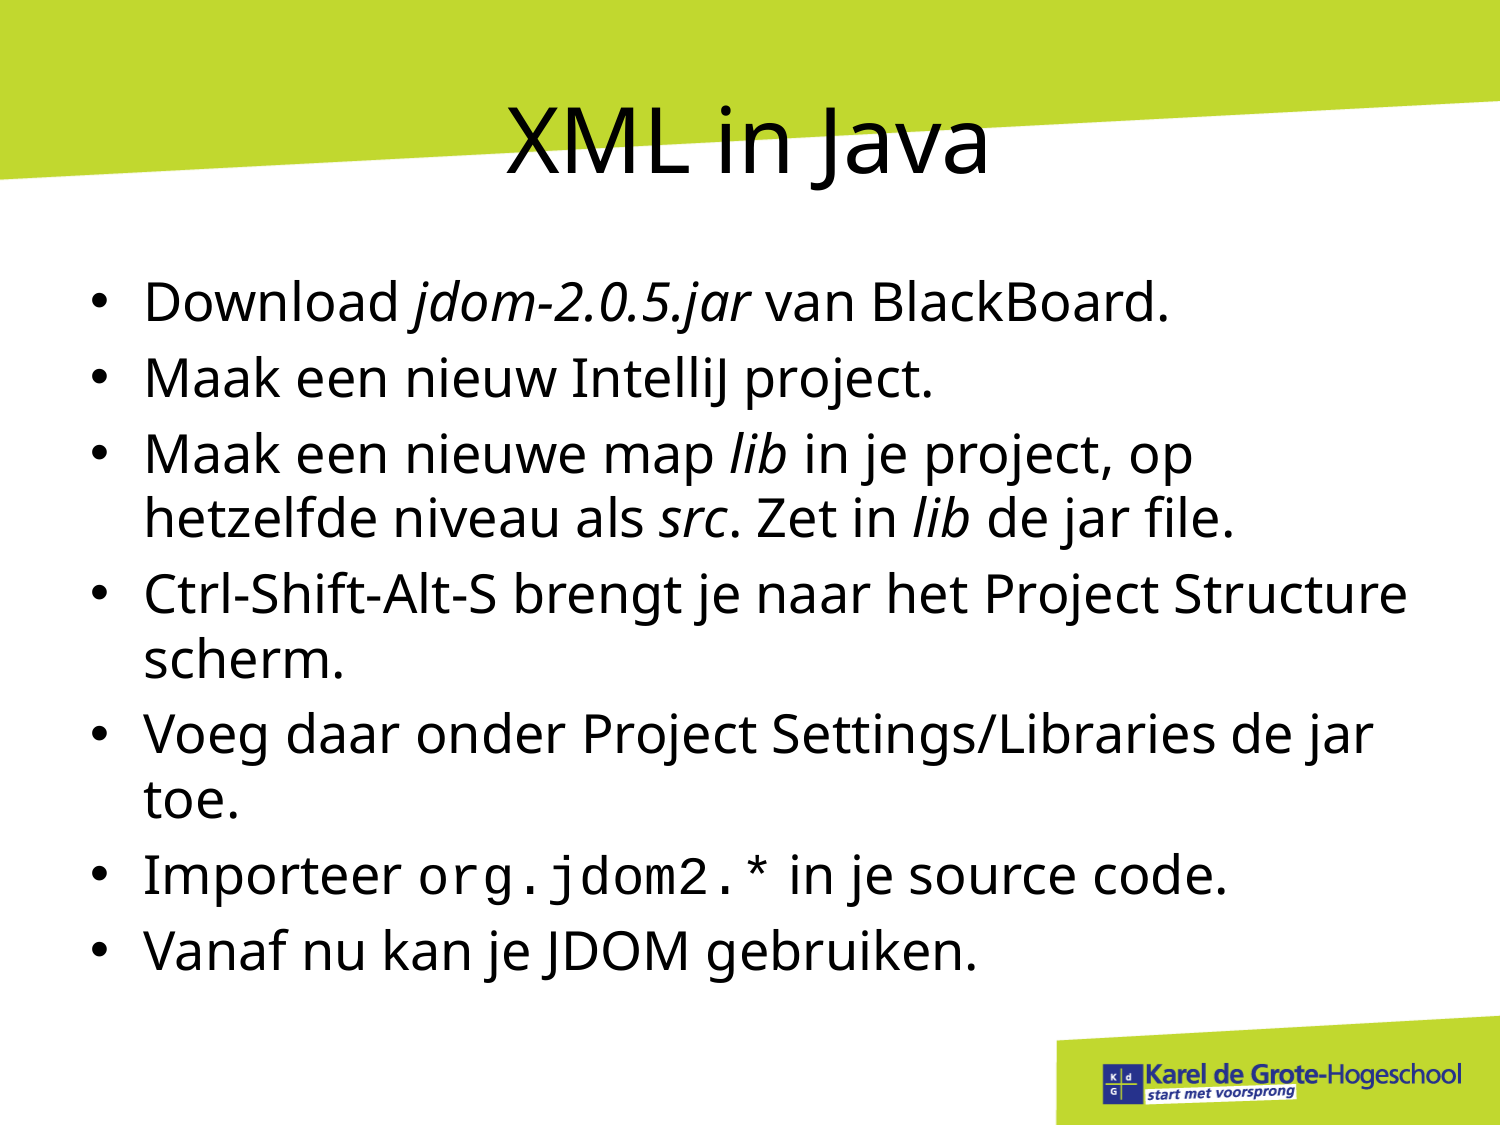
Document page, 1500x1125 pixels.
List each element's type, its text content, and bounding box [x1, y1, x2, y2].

title XML in Java [75, 42, 1425, 231]
picture [0, 0, 1500, 1125]
list Download jdom-2.0.5.jar van BlackBoard. Maak een nieuw IntelliJ project. Maak een nieuwe map lib in je project, op hetzelfde niveau als src. Zet in lib de jar file. Ctrl-Shift-Alt-S brengt je naar het Project Structure scherm. Voeg daar onder Project Settings/Libraries de jar toe. Importeer org.jdom2.* in je source code. Vanaf nu kan je JDOM gebruiken. [75, 260, 1425, 1003]
